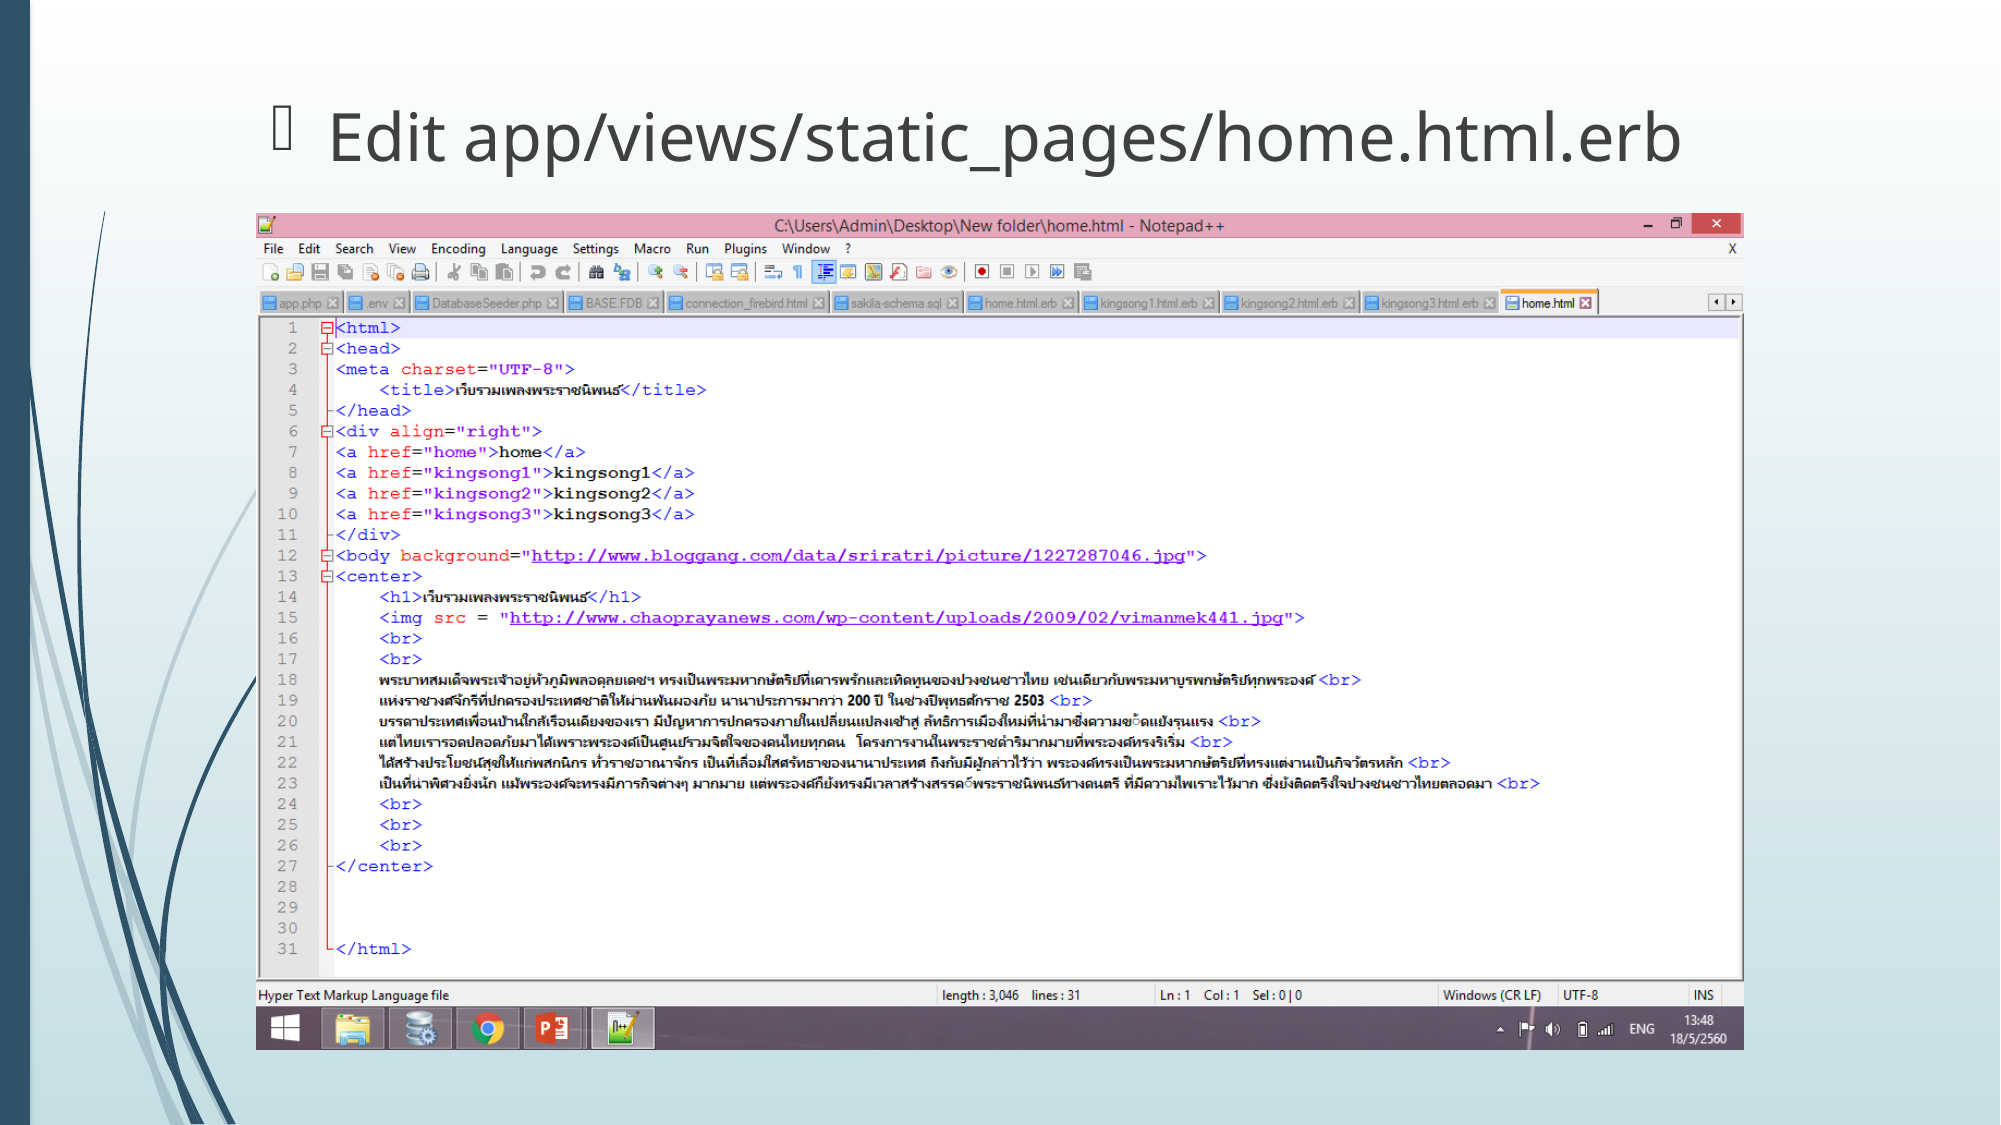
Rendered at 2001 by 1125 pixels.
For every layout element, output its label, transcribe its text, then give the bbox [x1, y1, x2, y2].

picture [255, 213, 1744, 1051]
list Edit app/views/static_pages/home.html.erb [256, 87, 1719, 213]
